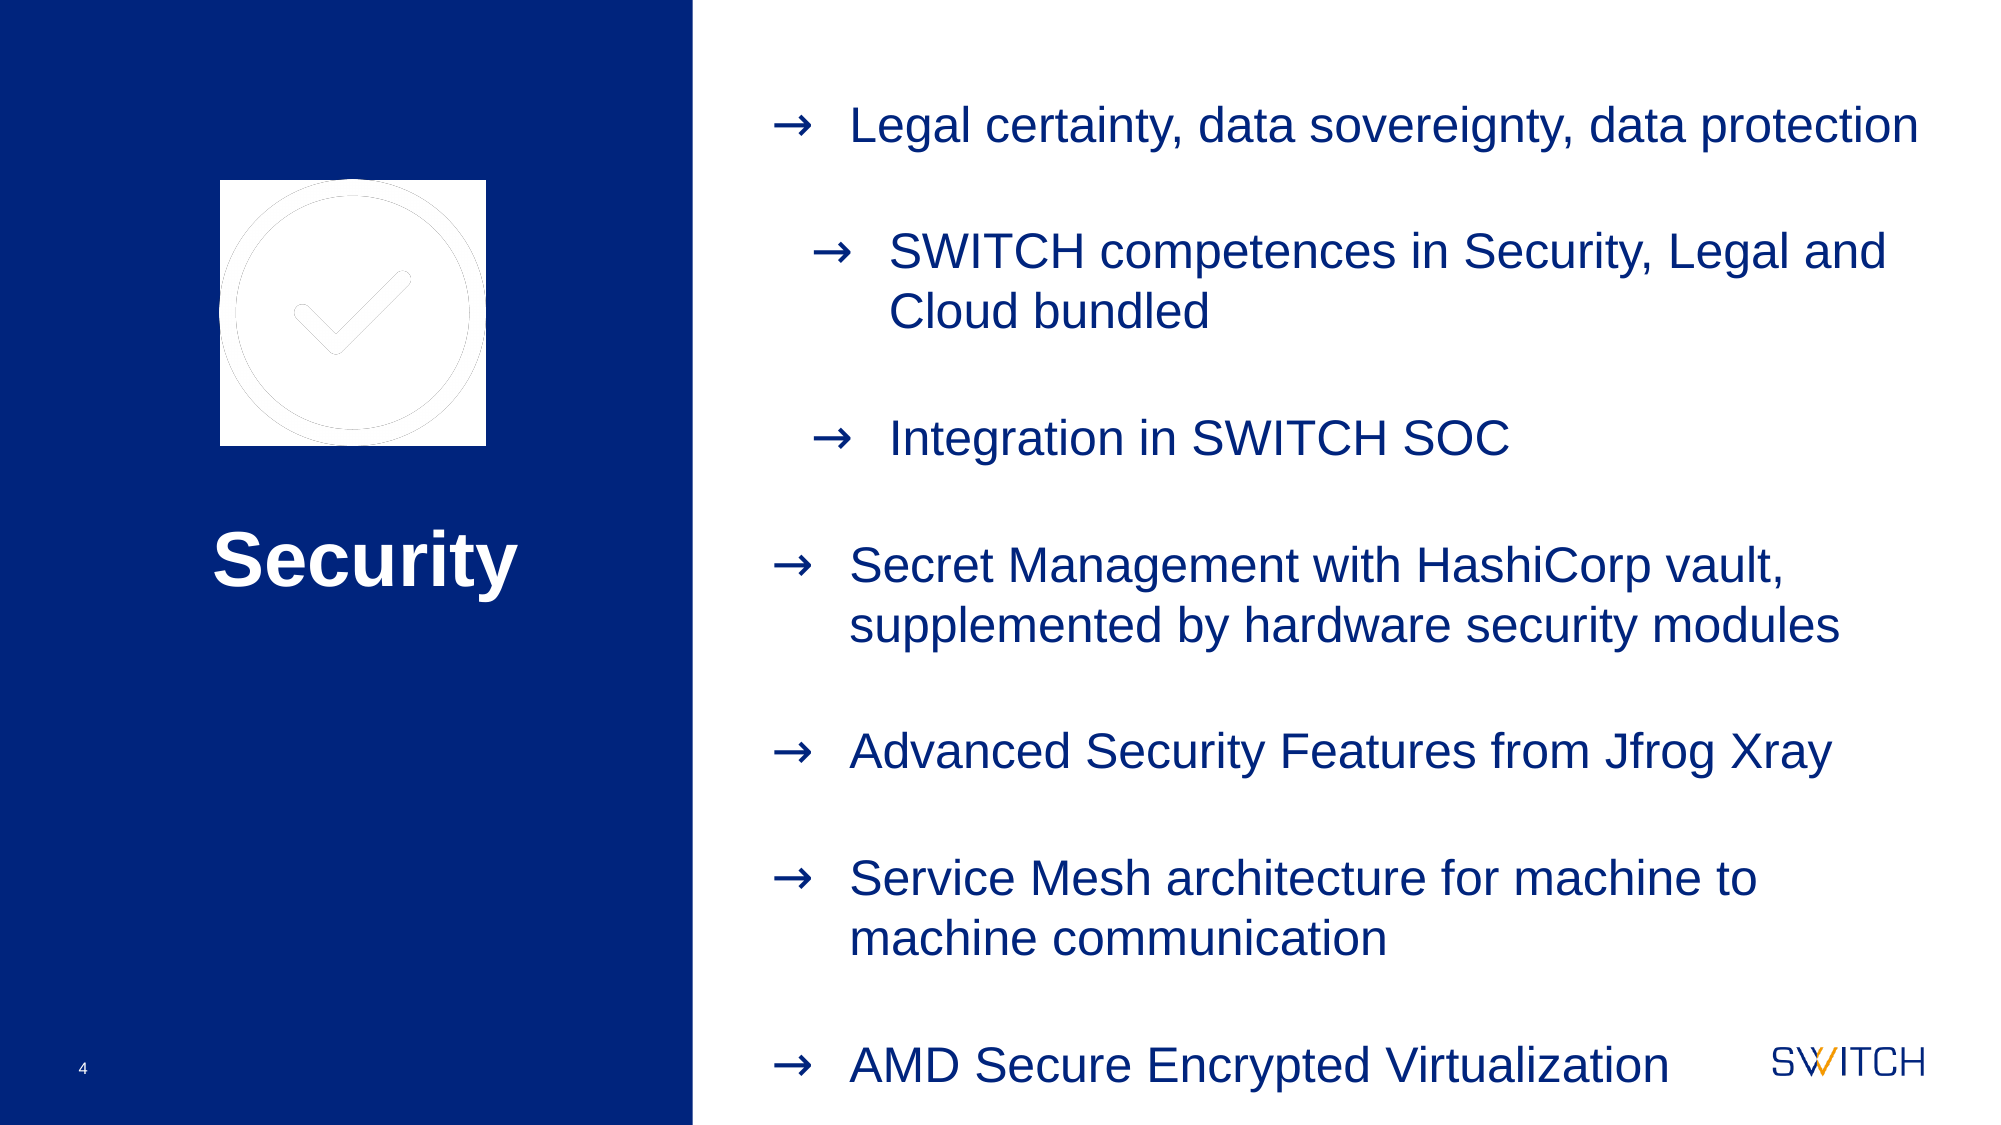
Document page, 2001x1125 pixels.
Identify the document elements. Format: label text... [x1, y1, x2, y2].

title Security [78, 519, 654, 955]
list Legal certainty, data sovereignty, data protection SWITCH competences in Security, Legal and Cloud bundled Integration in SWITCH SOC Secret Management with HashiCorp vault, supplemented by hardware security modules Advanced Security Features from Jfrog Xray Service Mesh architecture for machine to machine communication AMD Secure Encrypted Virtualization [771, 92, 1958, 1046]
slide_number 4 [78, 1058, 386, 1089]
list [219, 179, 486, 446]
